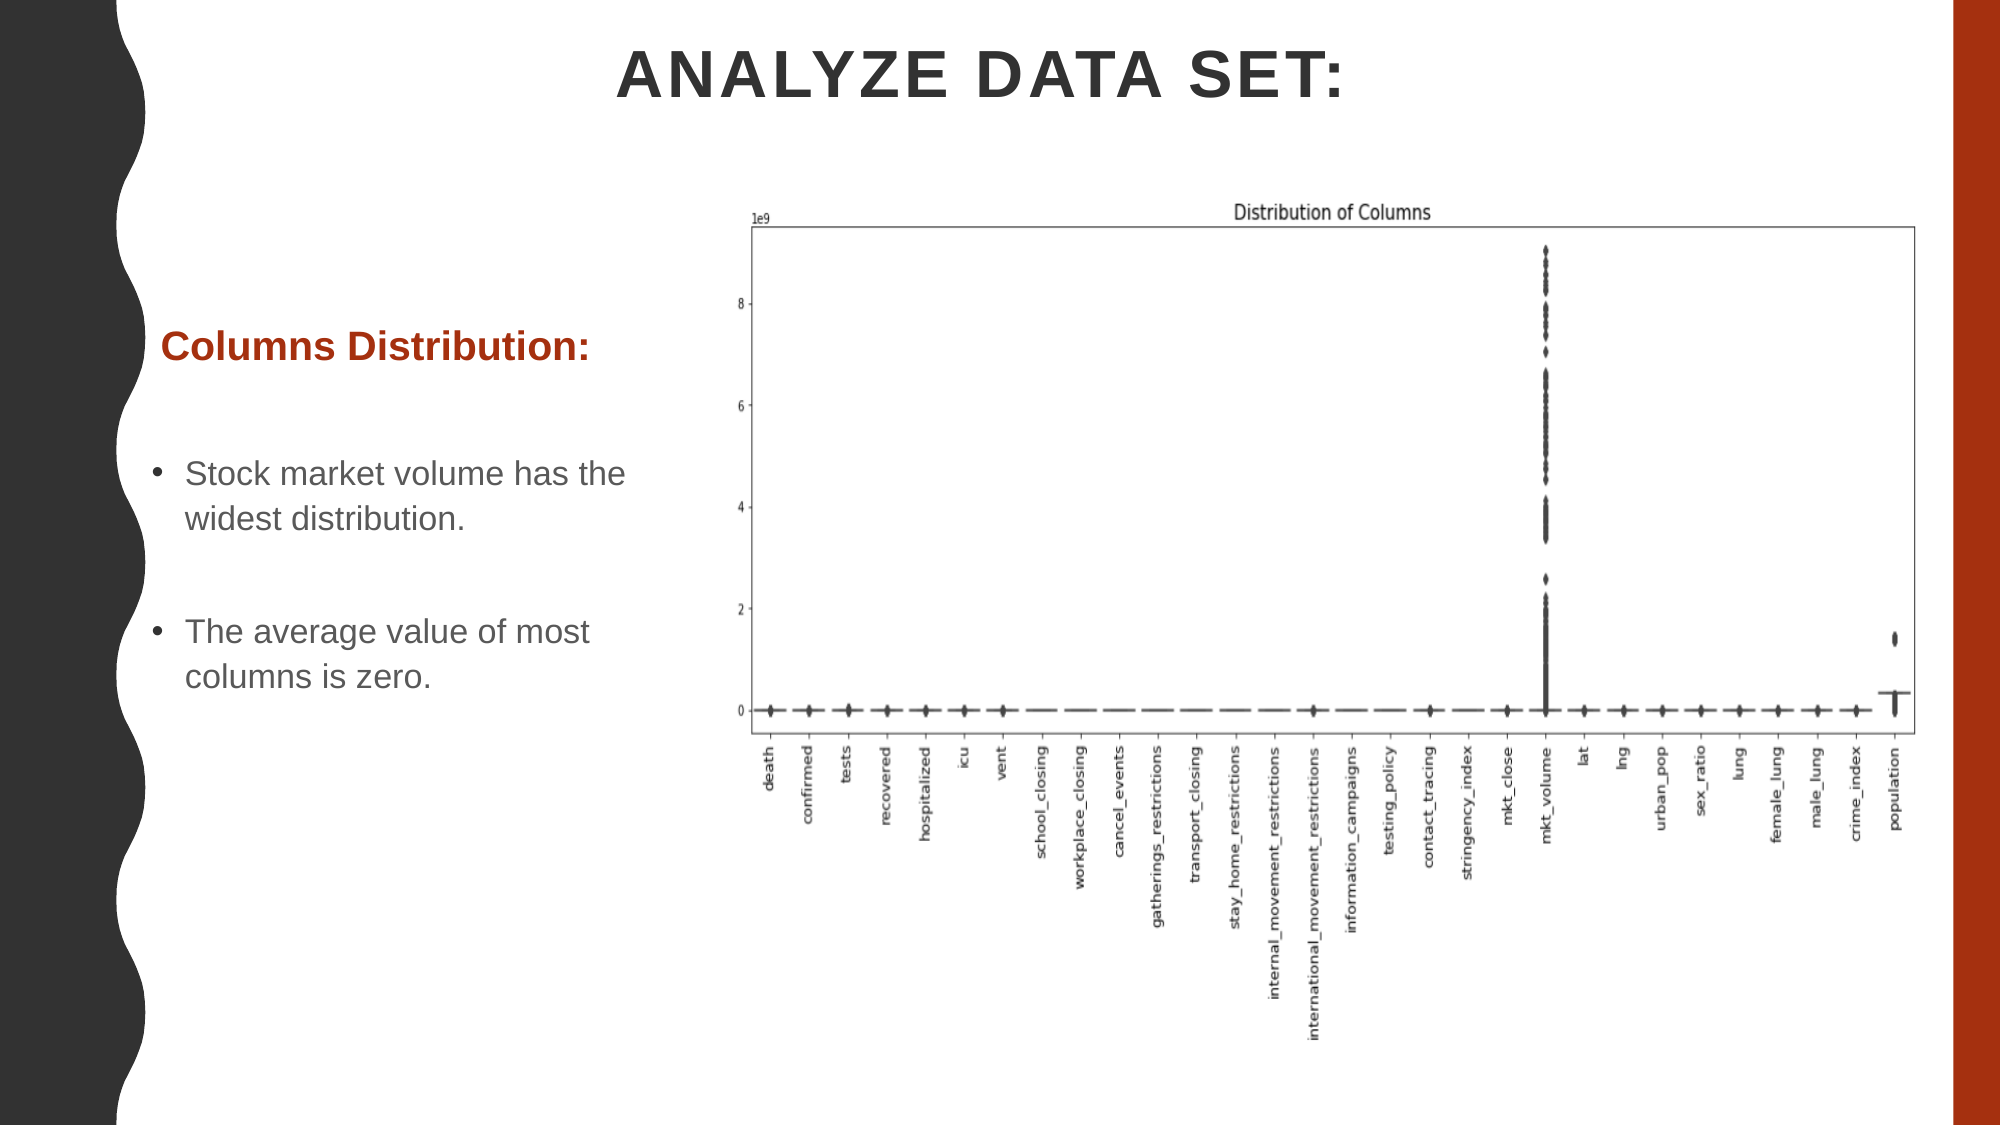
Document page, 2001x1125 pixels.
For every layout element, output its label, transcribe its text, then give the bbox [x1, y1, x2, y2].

picture [716, 180, 1936, 1052]
title Analyze DATA set: [600, 32, 1659, 181]
list Columns Distribution: Stock market volume has the widest distribution. The average value of most columns is zero. [136, 307, 716, 707]
